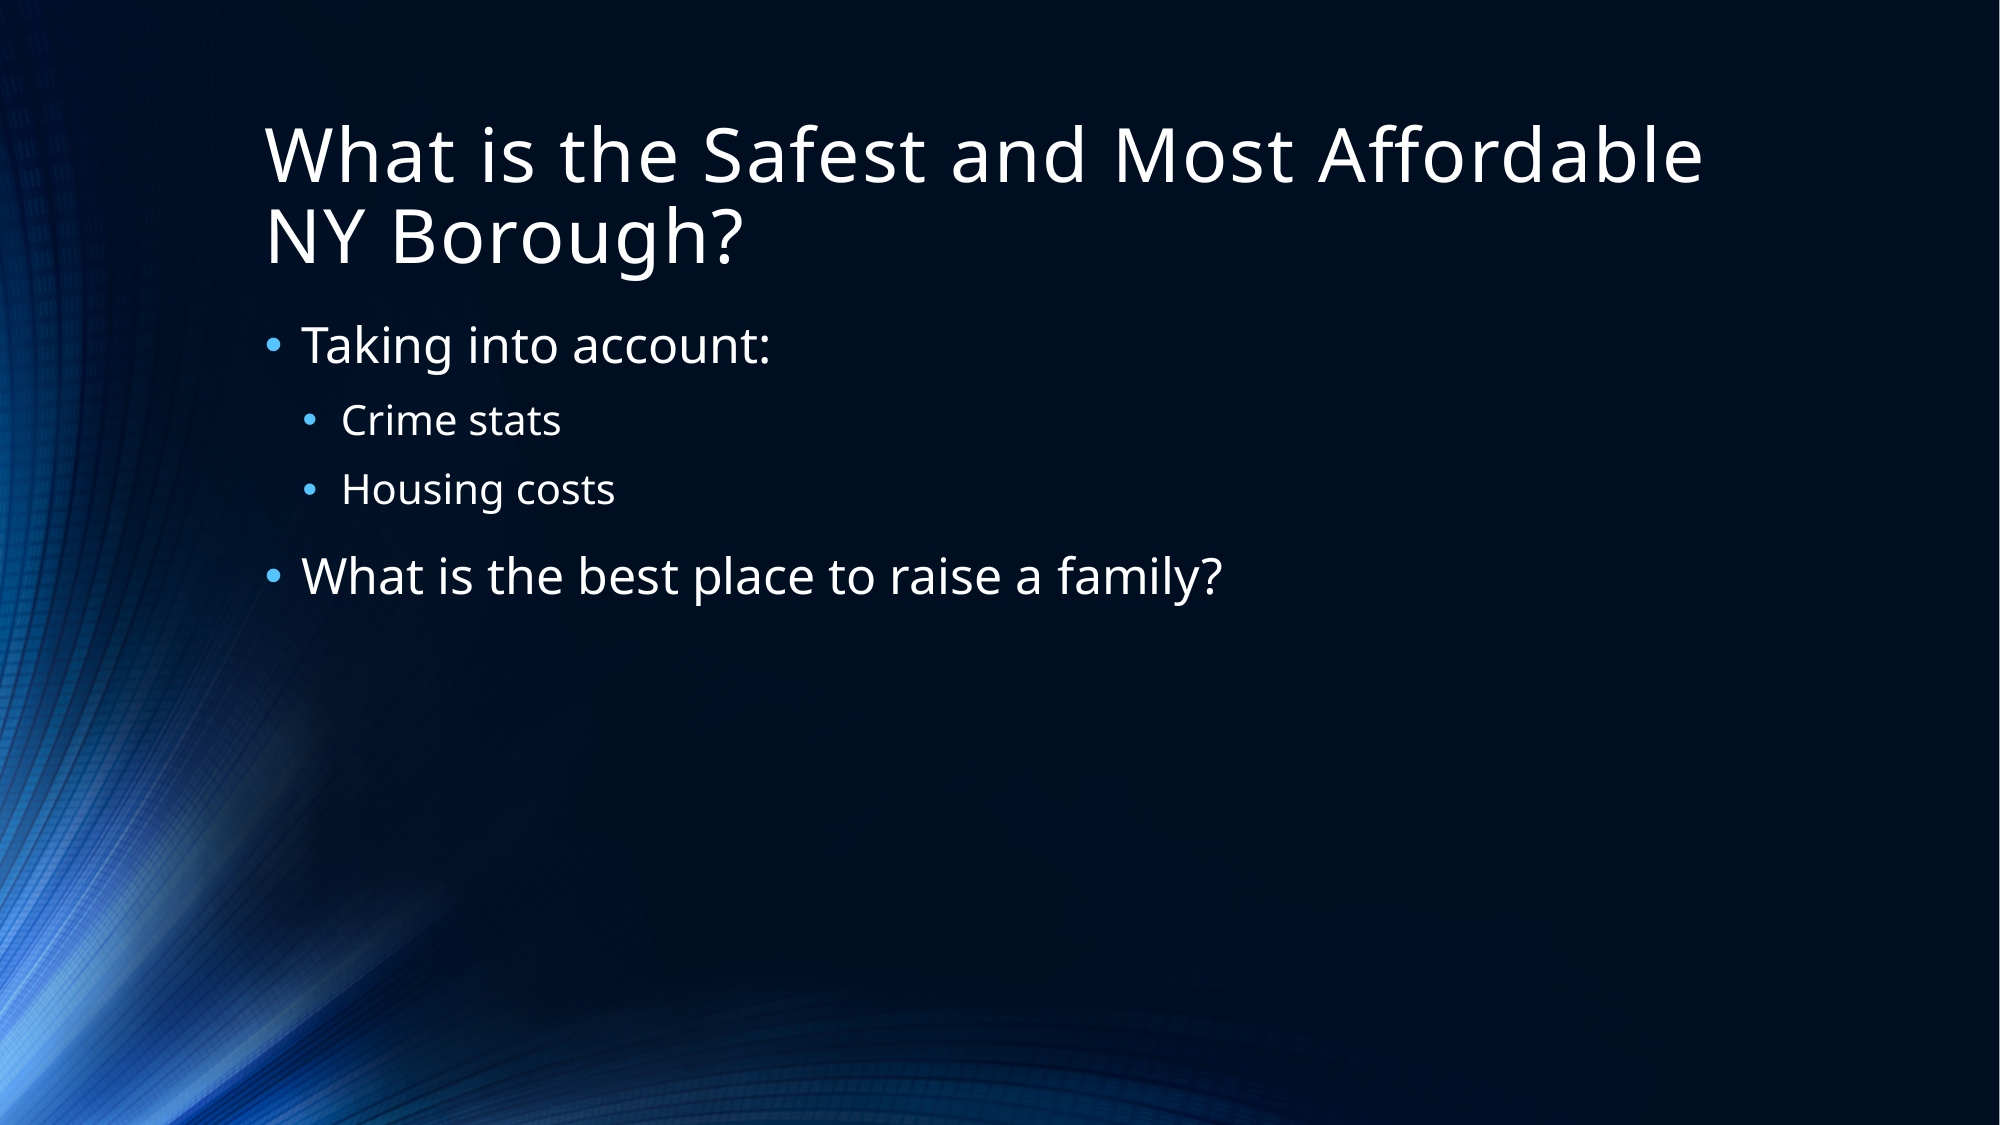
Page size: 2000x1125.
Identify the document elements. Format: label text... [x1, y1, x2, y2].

list Taking into account: Crime stats Housing costs What is the best place to raise a family? [249, 312, 1749, 988]
title What is the Safest and Most Affordable NY Borough? [249, 62, 1750, 288]
picture [0, 0, 2000, 1125]
